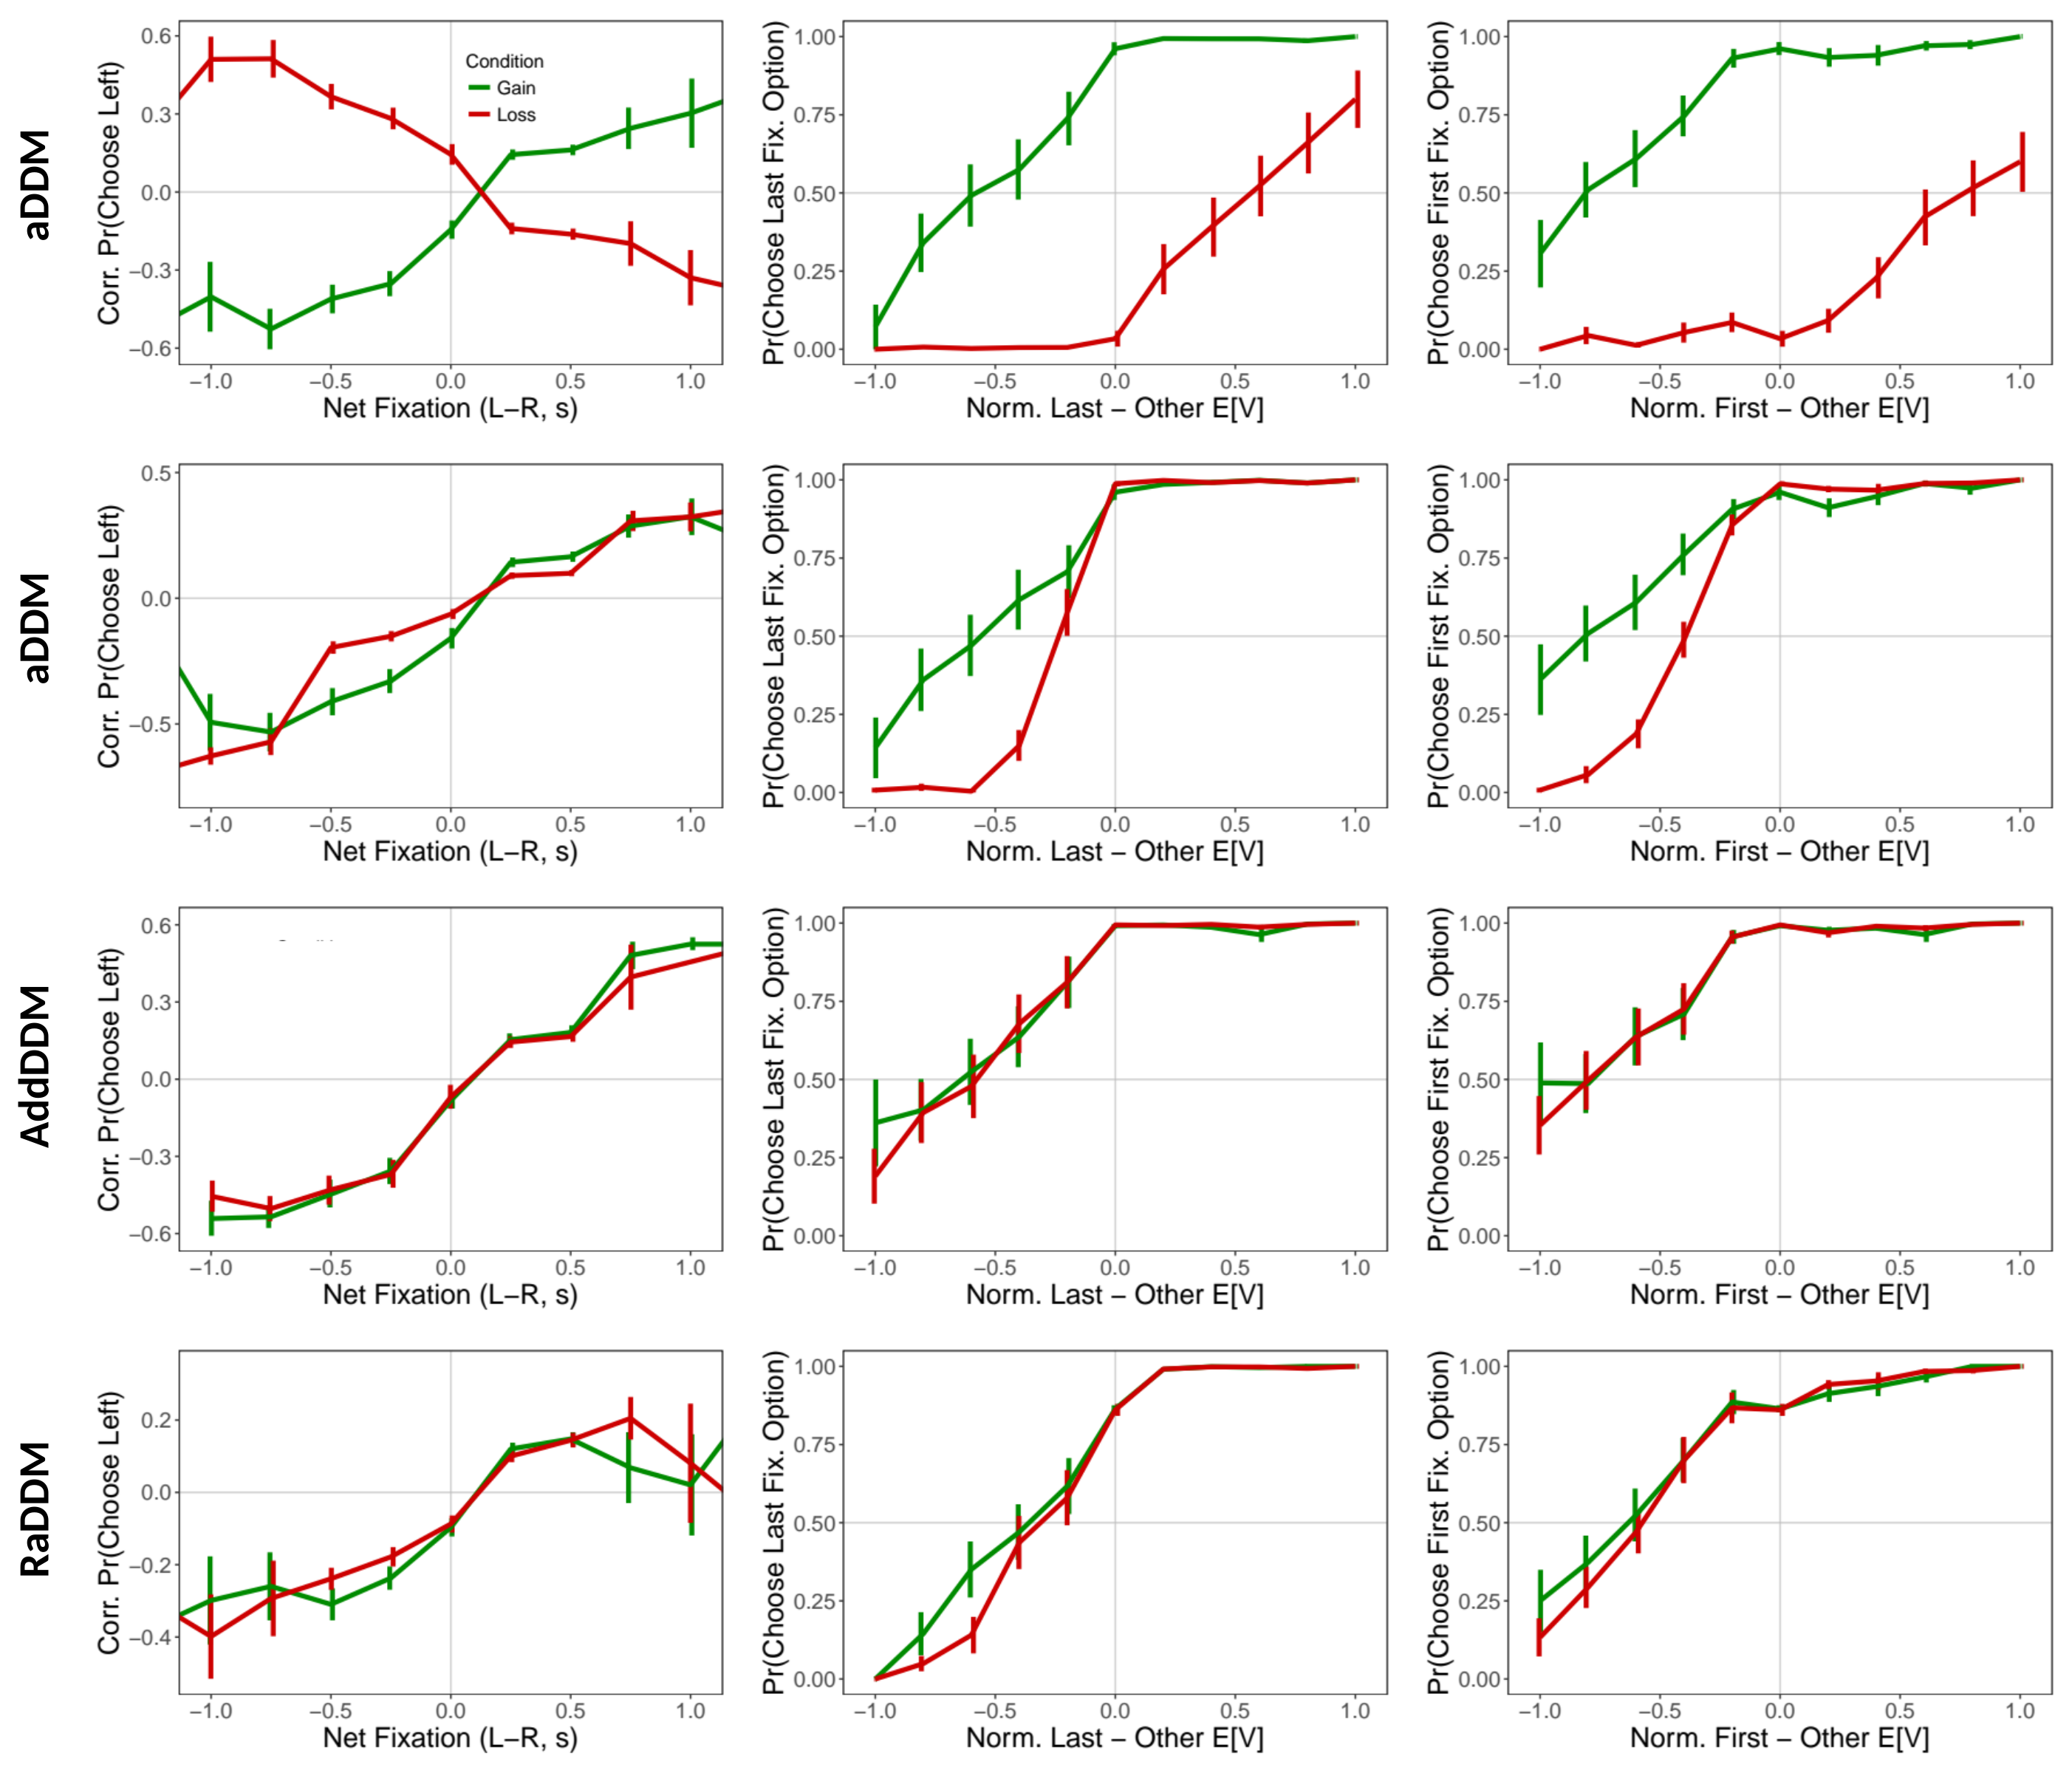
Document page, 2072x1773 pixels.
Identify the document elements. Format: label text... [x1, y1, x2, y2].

text_box RaDDM [0, 1330, 63, 1690]
picture [77, 0, 2072, 1773]
text_box AddDDM [0, 886, 63, 1247]
